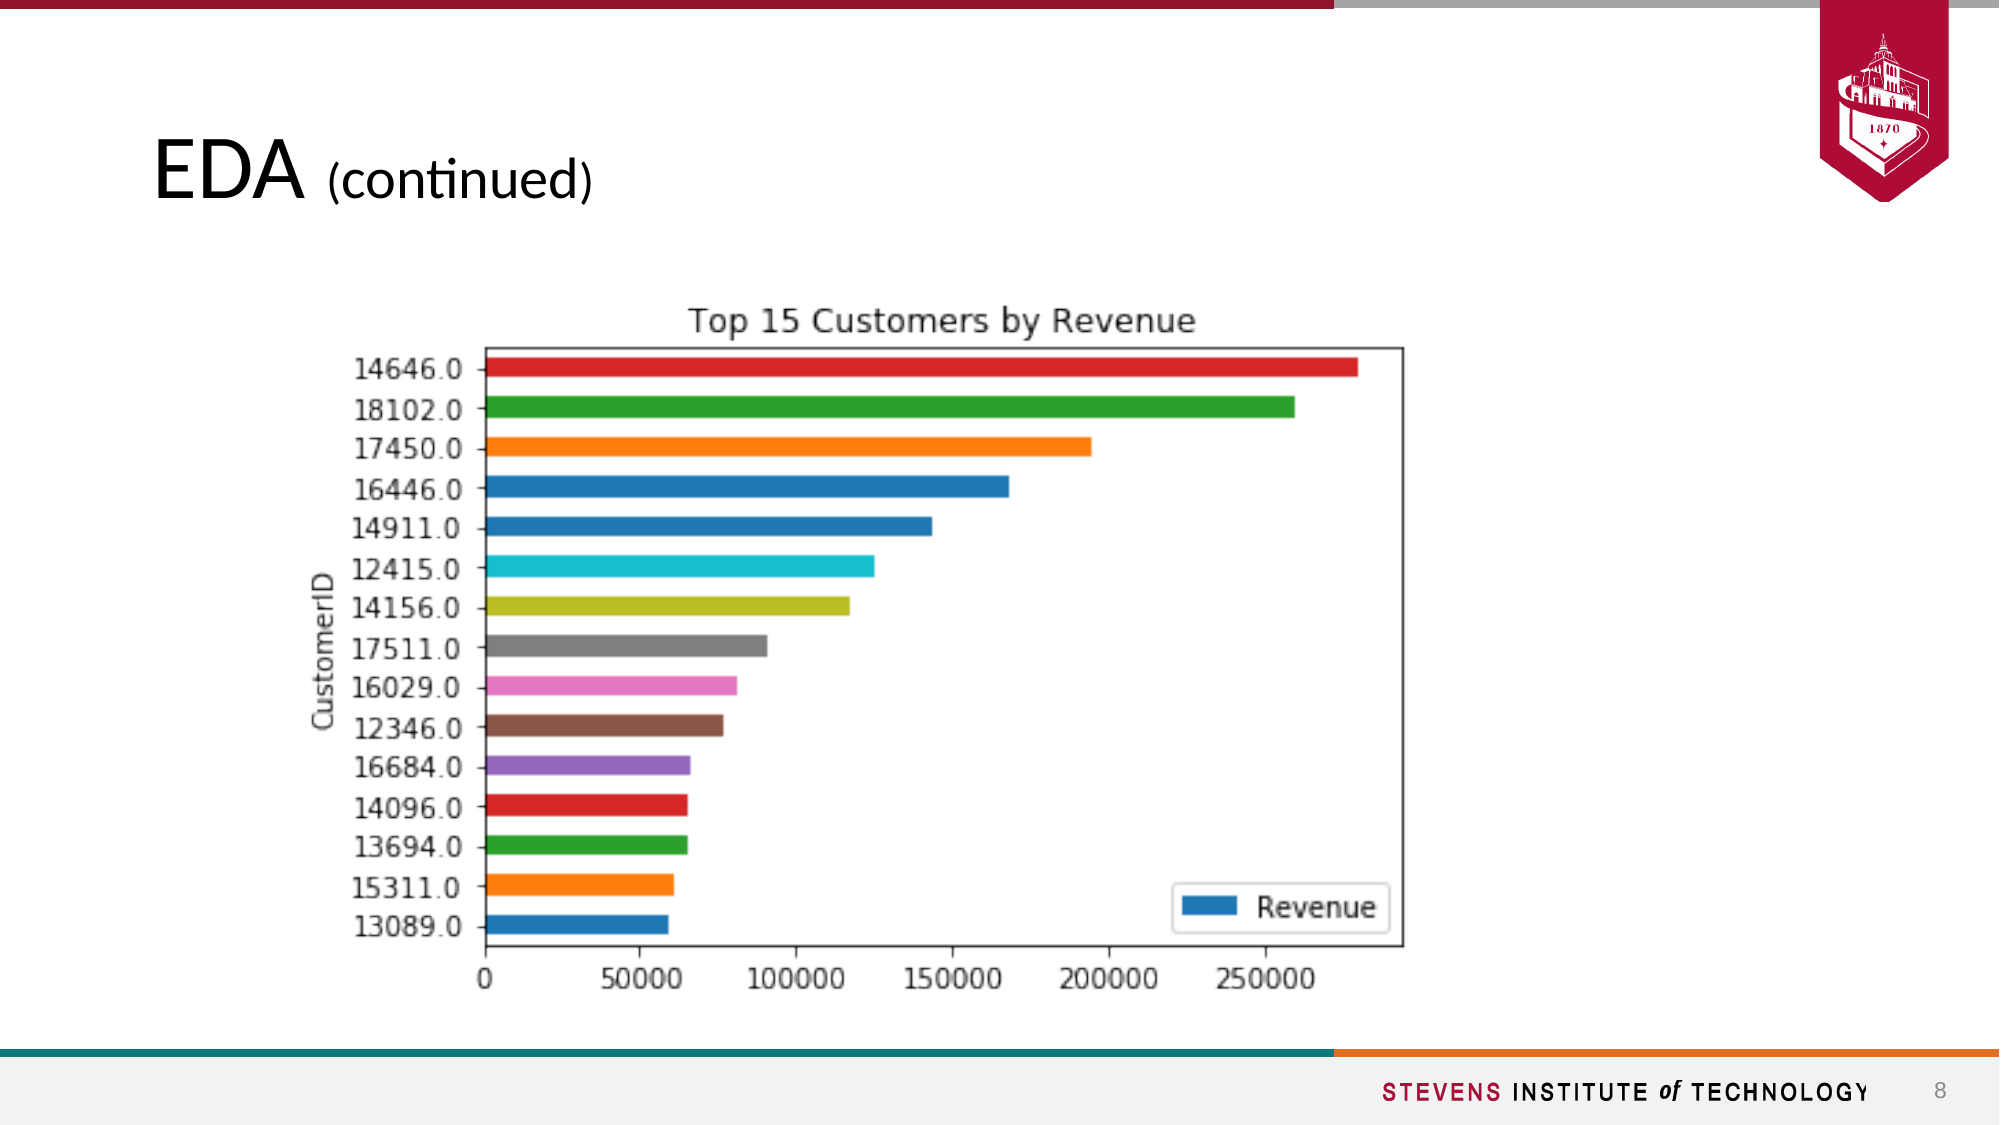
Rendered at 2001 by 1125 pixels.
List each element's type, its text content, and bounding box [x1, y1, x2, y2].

picture [1383, 1080, 1866, 1101]
title EDA (continued) [137, 59, 1863, 278]
picture [1819, 0, 1949, 202]
picture [293, 287, 1433, 1013]
